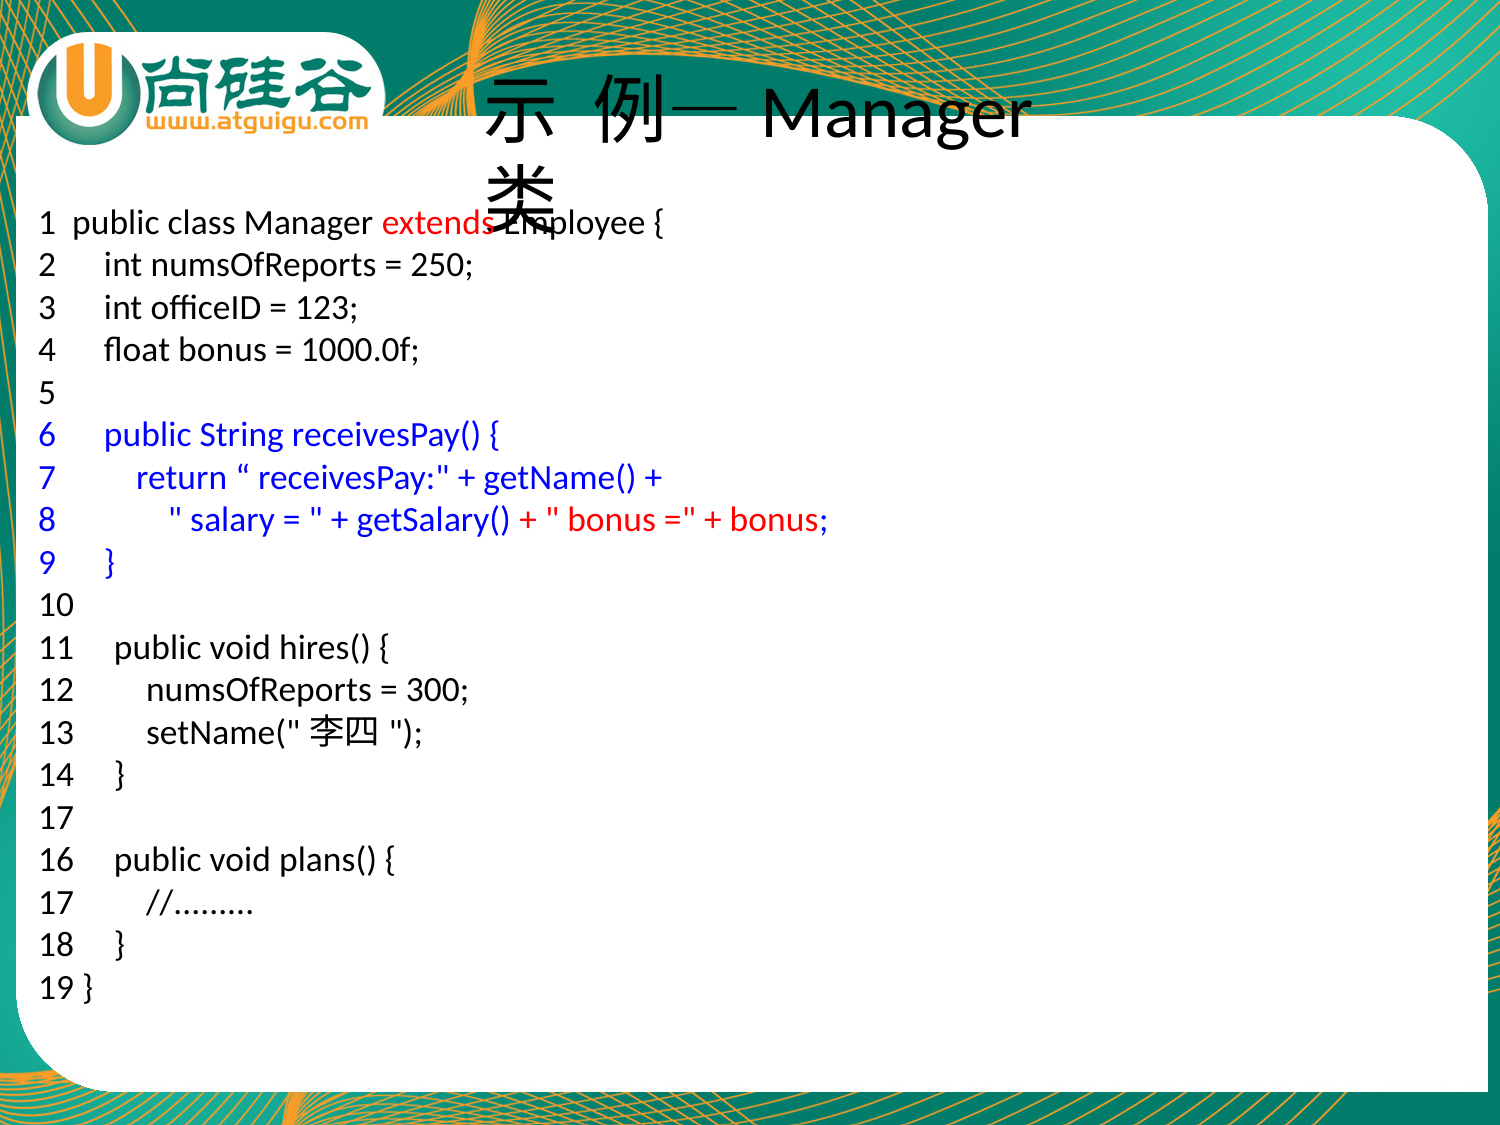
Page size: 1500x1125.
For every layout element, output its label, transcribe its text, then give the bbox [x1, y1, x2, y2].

title 示 例—Manager类 [468, 82, 1140, 191]
text_box 1 public class Manager extends Employee { 2 int numsOfReports = 250; 3 int officeID = 123; 4 float bonus = 1000.0f; 5 6 public String receivesPay() { 7 return “ receivesPay:" + getName() + 8 " salary = " + getSalary() + " bonus =" + bonus; 9 } 10 11 public void hires() { 12 numsOfReports = 300; 13 setName("李四"); 14 } 17 16 public void plans() { 17 //......... 18 } 19 } [23, 191, 1424, 1057]
picture [0, 0, 1500, 1125]
